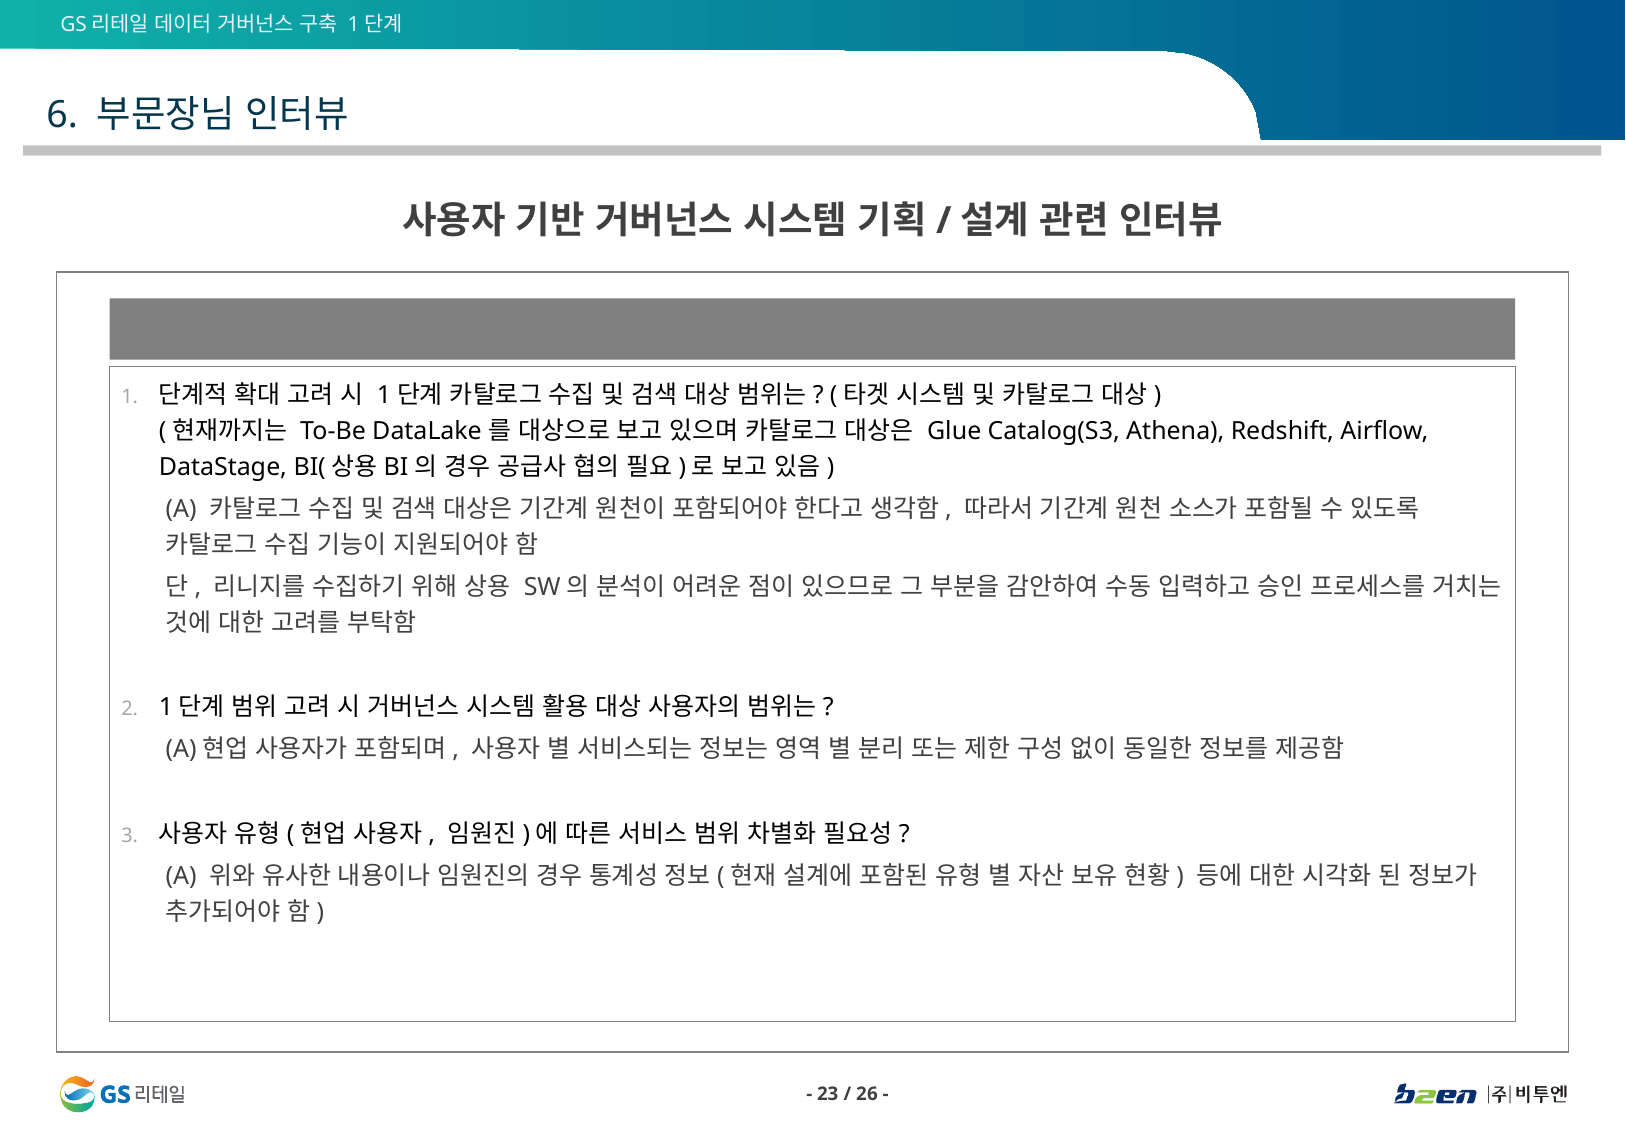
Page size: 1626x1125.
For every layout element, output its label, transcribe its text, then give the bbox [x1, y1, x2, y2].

text_box A. 서비스 및 사용자 범위 [109, 298, 1516, 360]
text_box [56, 271, 1569, 1053]
text_box 사용자 기반 거버넌스 시스템 기획/설계 관련 인터뷰 [56, 189, 1569, 247]
text_box 단계적 확대 고려 시 1단계 카탈로그 수집 및 검색 대상 범위는? (타겟 시스템 및 카탈로그 대상) (현재까지는 To-Be DataLake를 대상으로 보고 있으며 카탈로그 대상은 Glue Catalog(S3, Athena), Redshift, Airflow, DataStage, BI(상용BI의 경우 공급사 협의 필요)로 보고 있음) (A) 카탈로그 수집 및 검색 대상은 기간계 원천이 포함되어야 한다고 생각함, 따라서 기간계 원천 소스가 포함될 수 있도록 카탈로그 수집 기능이 지원되어야 함 단, 리니지를 수집하기 위해 상용 SW의 분석이 어려운 점이 있으므로 그 부분을 감안하여 수동 입력하고 승인 프로세스를 거치는 것에 대한 고려를 부탁함 1단계 범위 고려 시 거버넌스 시스템 활용 대상 사용자의 범위는? (A)현업 사용자가 포함되며, 사용자 별 서비스되는 정보는 영역 별 분리 또는 제한 구성 없이 동일한 정보를 제공함 사용자 유형(현업 사용자, 임원진)에 따른 서비스 범위 차별화 필요성? (A) 위와 유사한 내용이나 임원진의 경우 통계성 정보(현재 설계에 포함된 유형 별 자산 보유 현황) 등에 대한 시각화 된 정보가 추가되어야 함) [109, 366, 1516, 1022]
picture [1389, 1080, 1571, 1106]
text_box 6. 부문장님 인터뷰 [46, 89, 1213, 135]
